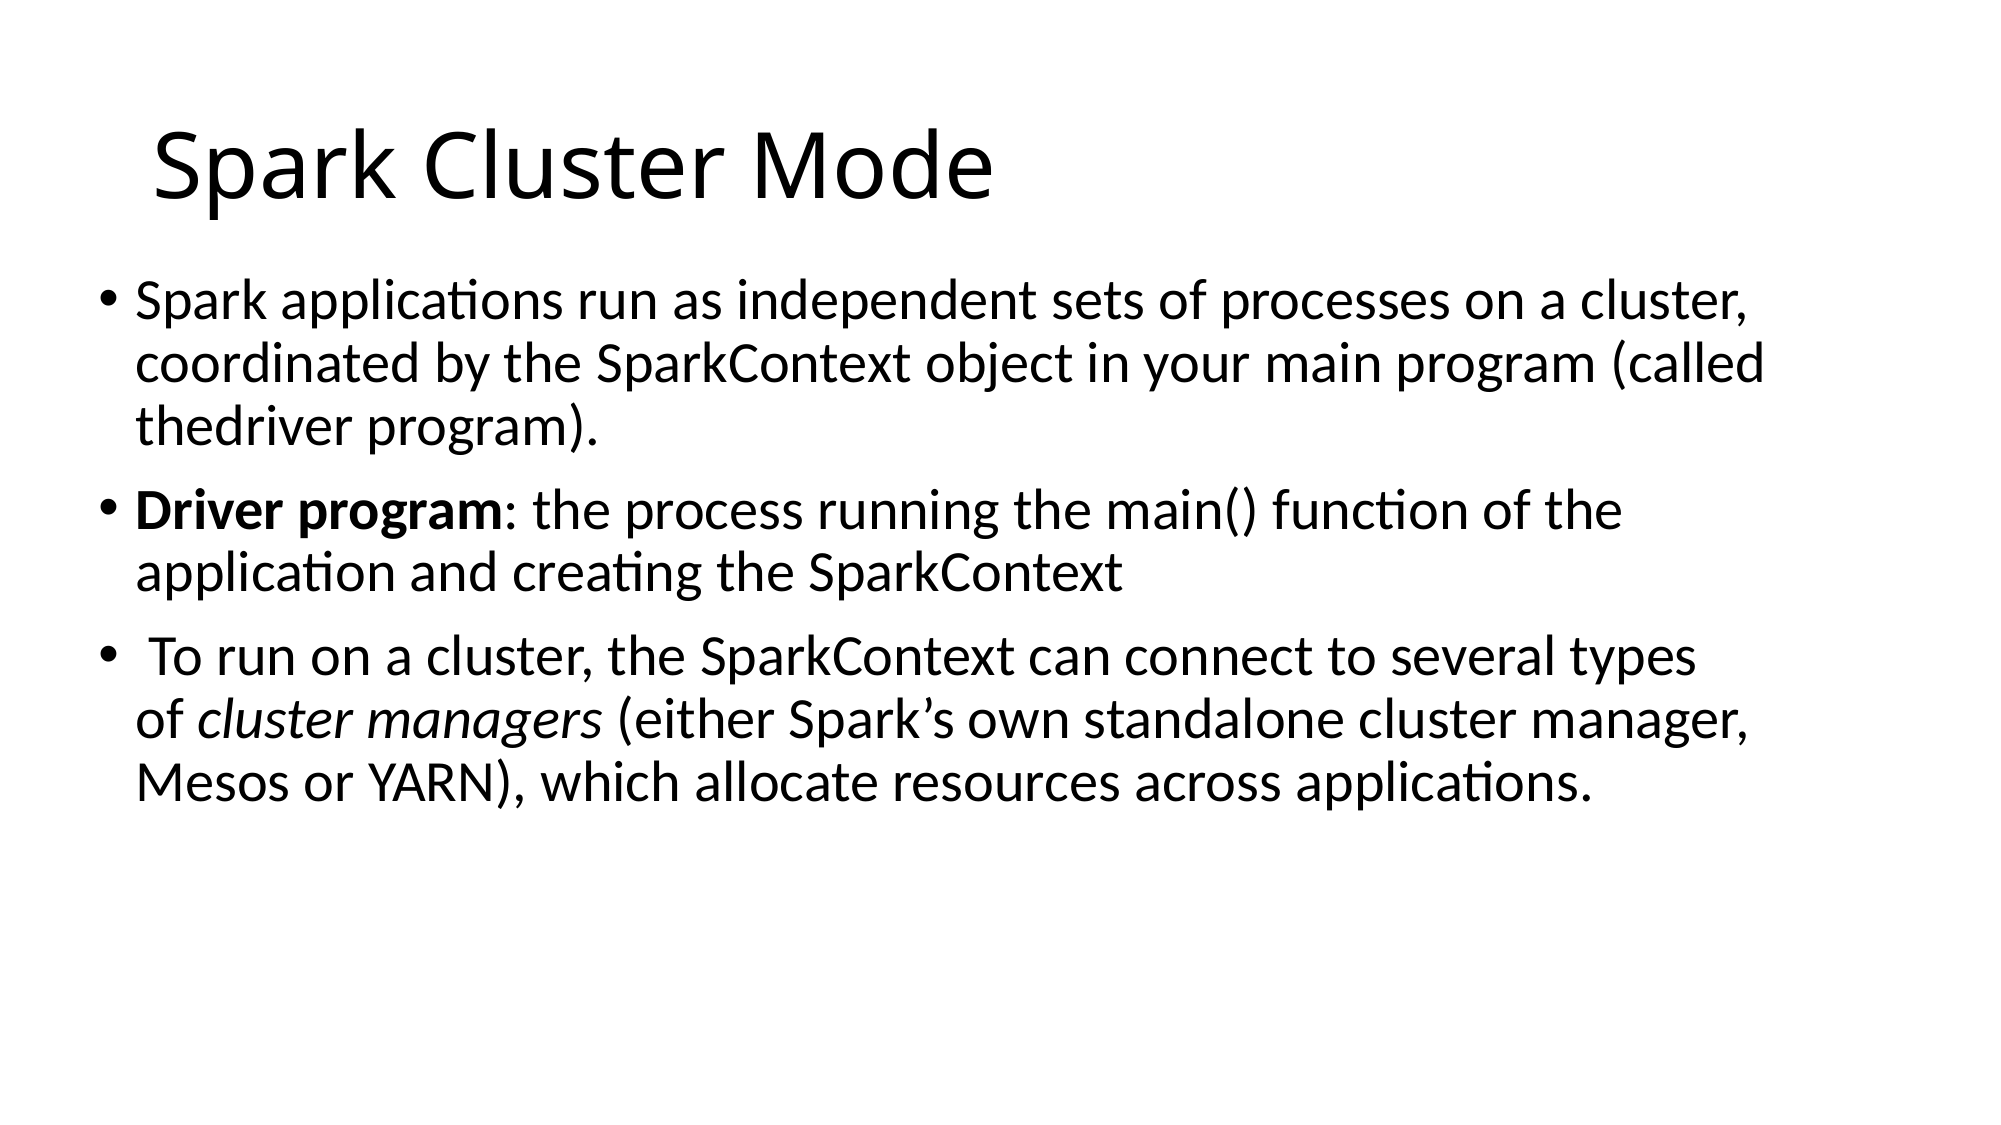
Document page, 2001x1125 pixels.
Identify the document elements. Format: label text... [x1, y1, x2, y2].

list Spark applications run as independent sets of processes on a cluster, coordinated by the SparkContext object in your main program (called thedriver program). Driver program: the process running the main() function of the application and creating the SparkContext To run on a cluster, the SparkContext can connect to several types of cluster managers (either Spark’s own standalone cluster manager, Mesos or YARN), which allocate resources across applications. [83, 261, 1809, 976]
title Spark Cluster Mode [137, 59, 1863, 278]
